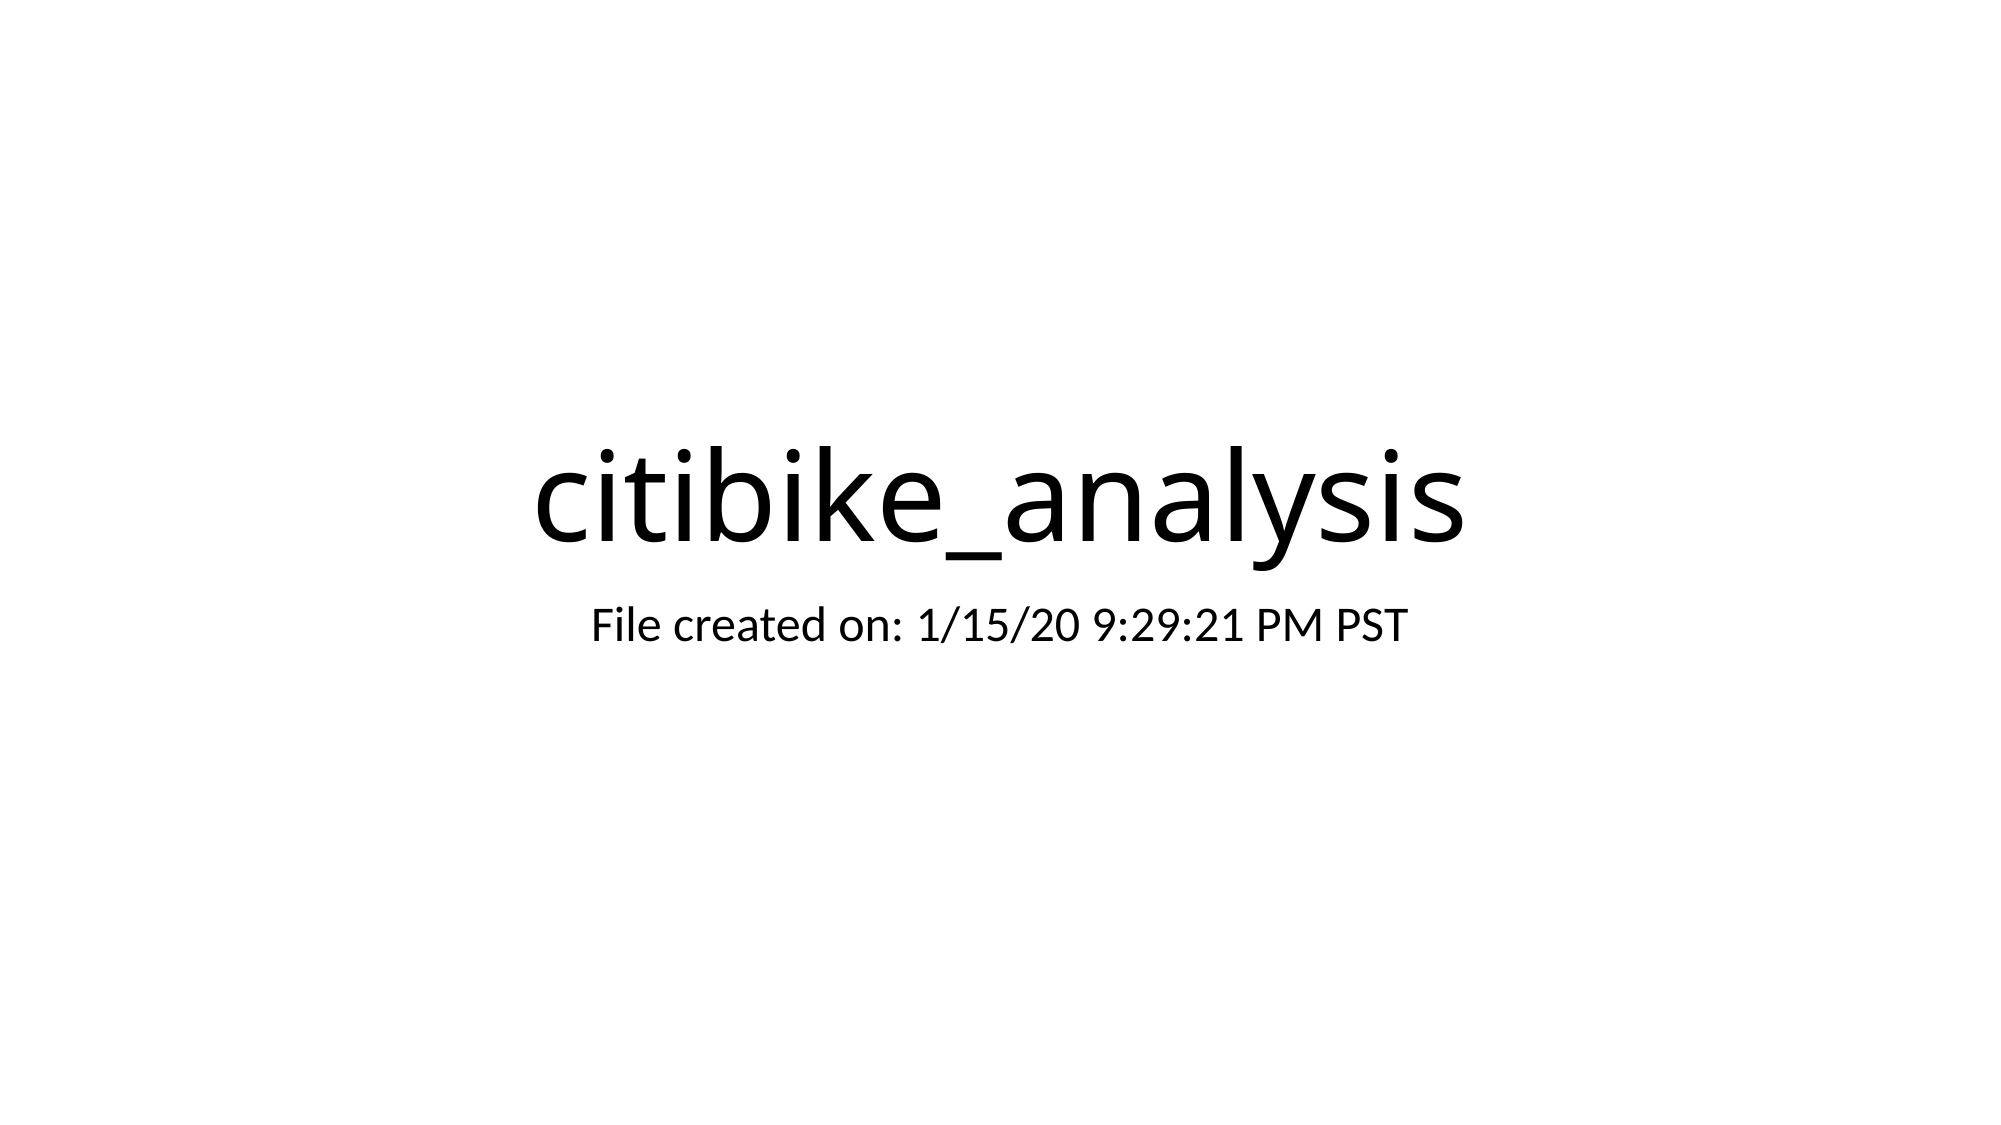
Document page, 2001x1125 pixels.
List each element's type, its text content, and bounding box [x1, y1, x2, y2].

title citibike_analysis [249, 184, 1750, 576]
subtitle File created on: 1/15/20 9:29:21 PM PST [249, 590, 1750, 863]
